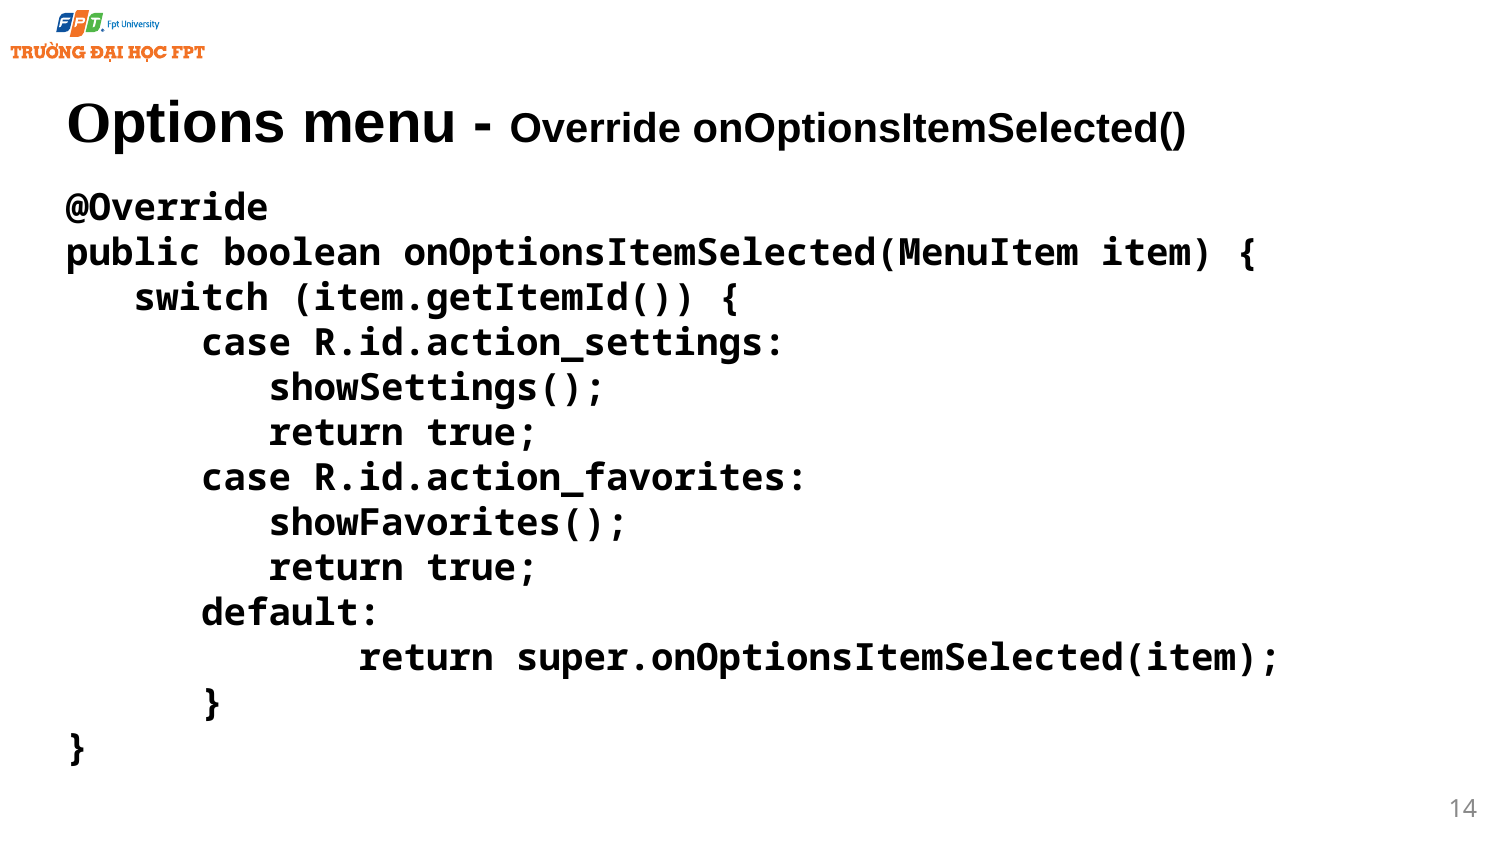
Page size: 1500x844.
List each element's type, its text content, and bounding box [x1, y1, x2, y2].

list @Override public boolean onOptionsItemSelected(MenuItem item) { switch (item.getItemId()) { case R.id.action_settings: showSettings(); return true; case R.id.action_favorites: showFavorites(); return true; default: return super.onOptionsItemSelected(item); } } [51, 168, 1449, 726]
slide_number 14 [1402, 777, 1493, 842]
title Options menu - Override onOptionsItemSelected() [51, 58, 1472, 153]
